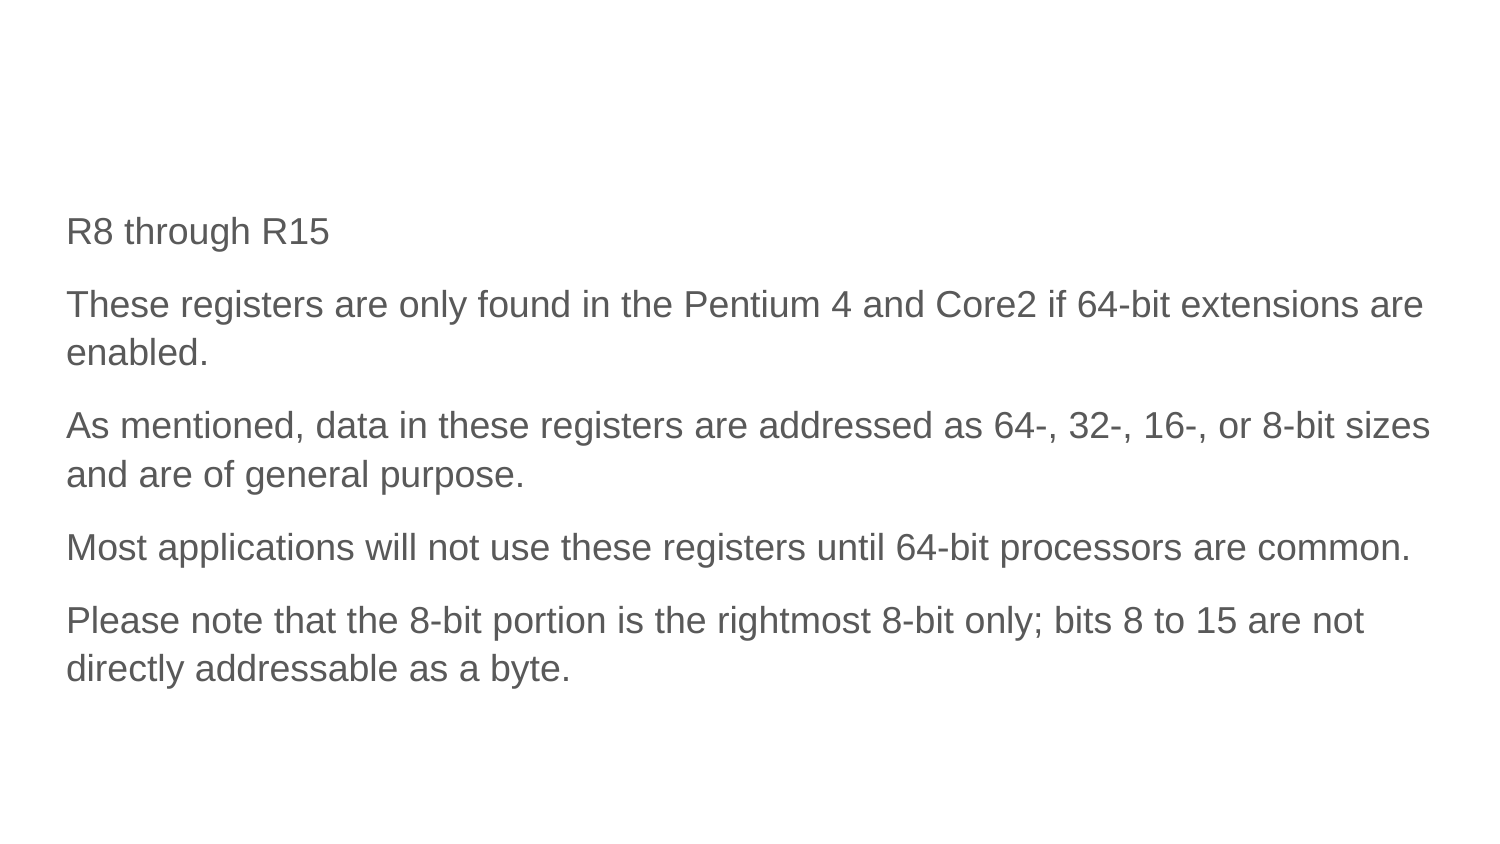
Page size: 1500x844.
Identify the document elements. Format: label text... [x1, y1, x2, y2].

list R8 through R15 These registers are only found in the Pentium 4 and Core2 if 64-bit extensions are enabled. As mentioned, data in these registers are addressed as 64-, 32-, 16-, or 8-bit sizes and are of general purpose. Most applications will not use these registers until 64-bit processors are common. Please note that the 8-bit portion is the rightmost 8-bit only; bits 8 to 15 are not directly addressable as a byte. [51, 189, 1449, 750]
